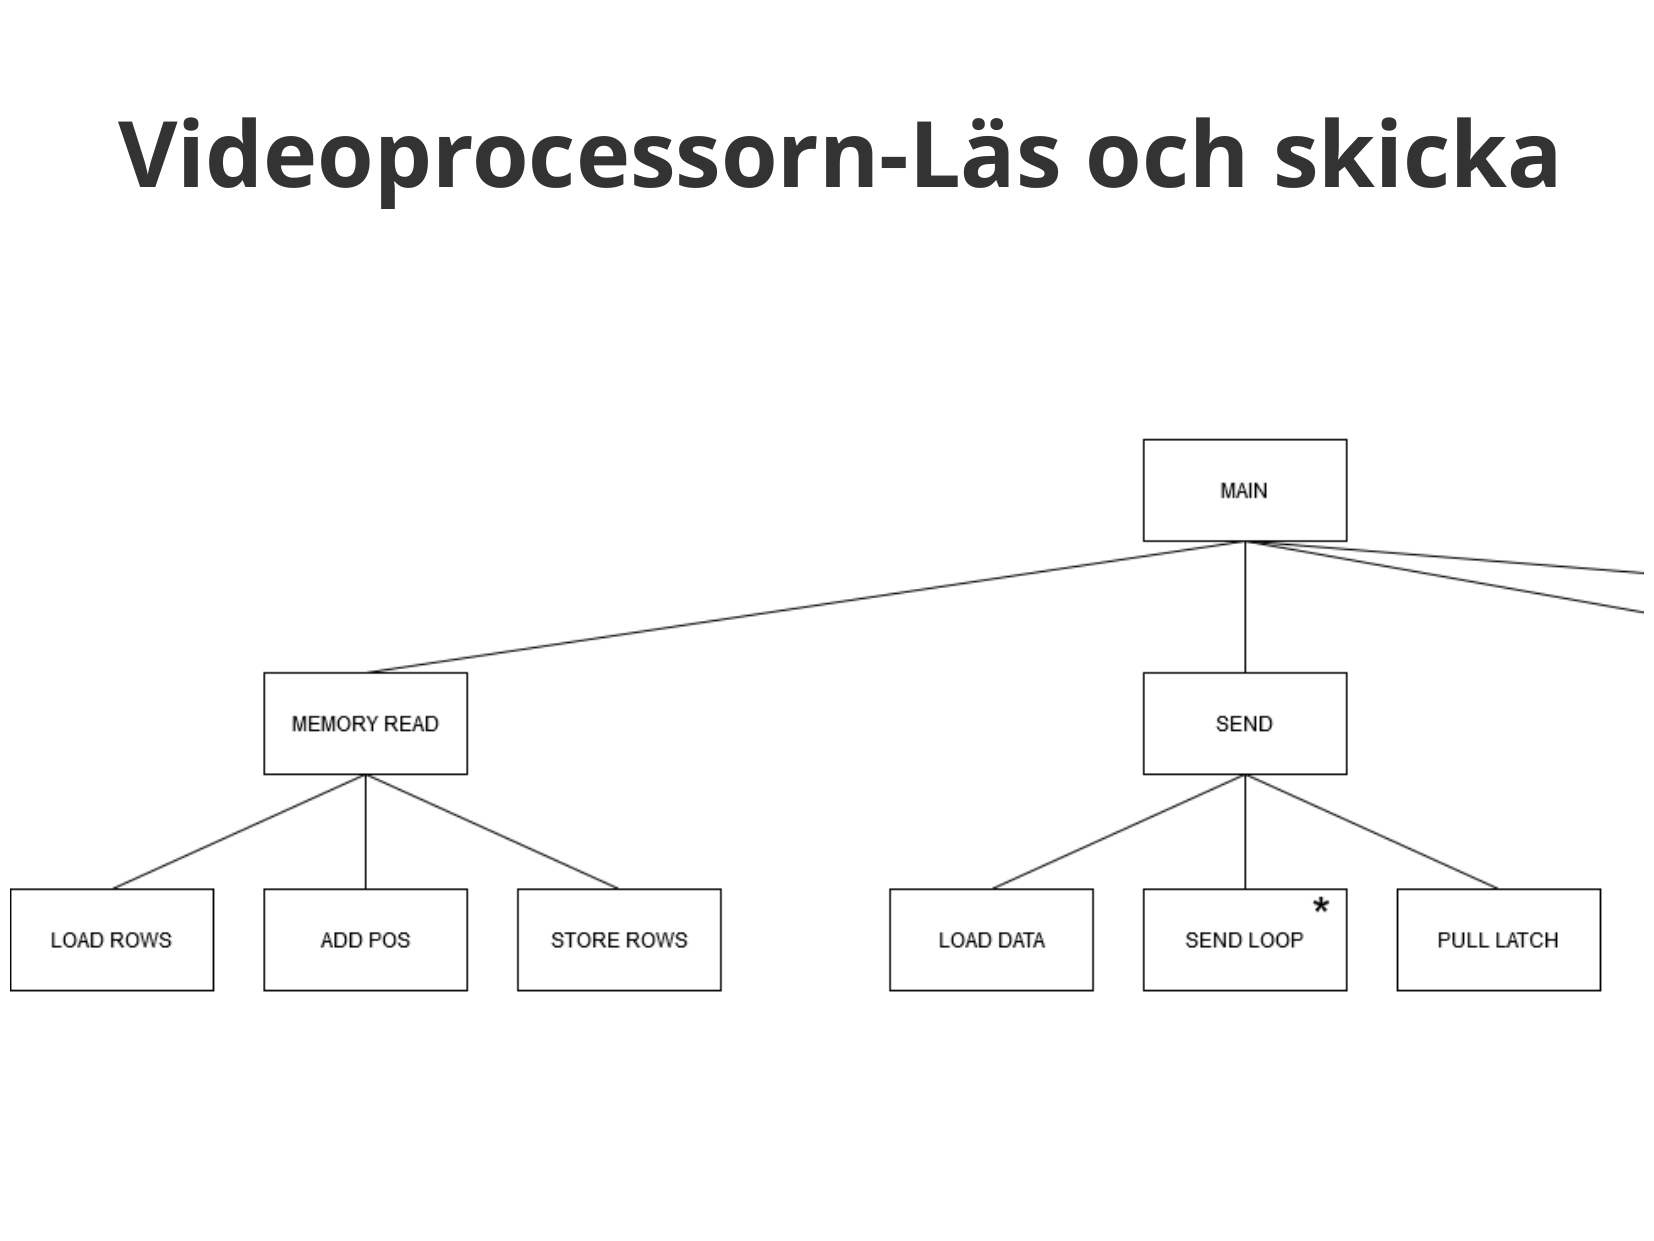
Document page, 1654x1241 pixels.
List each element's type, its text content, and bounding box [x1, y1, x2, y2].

text_box Videoprocessorn-Läs och skicka [118, 47, 1571, 255]
picture [10, 424, 1644, 1078]
